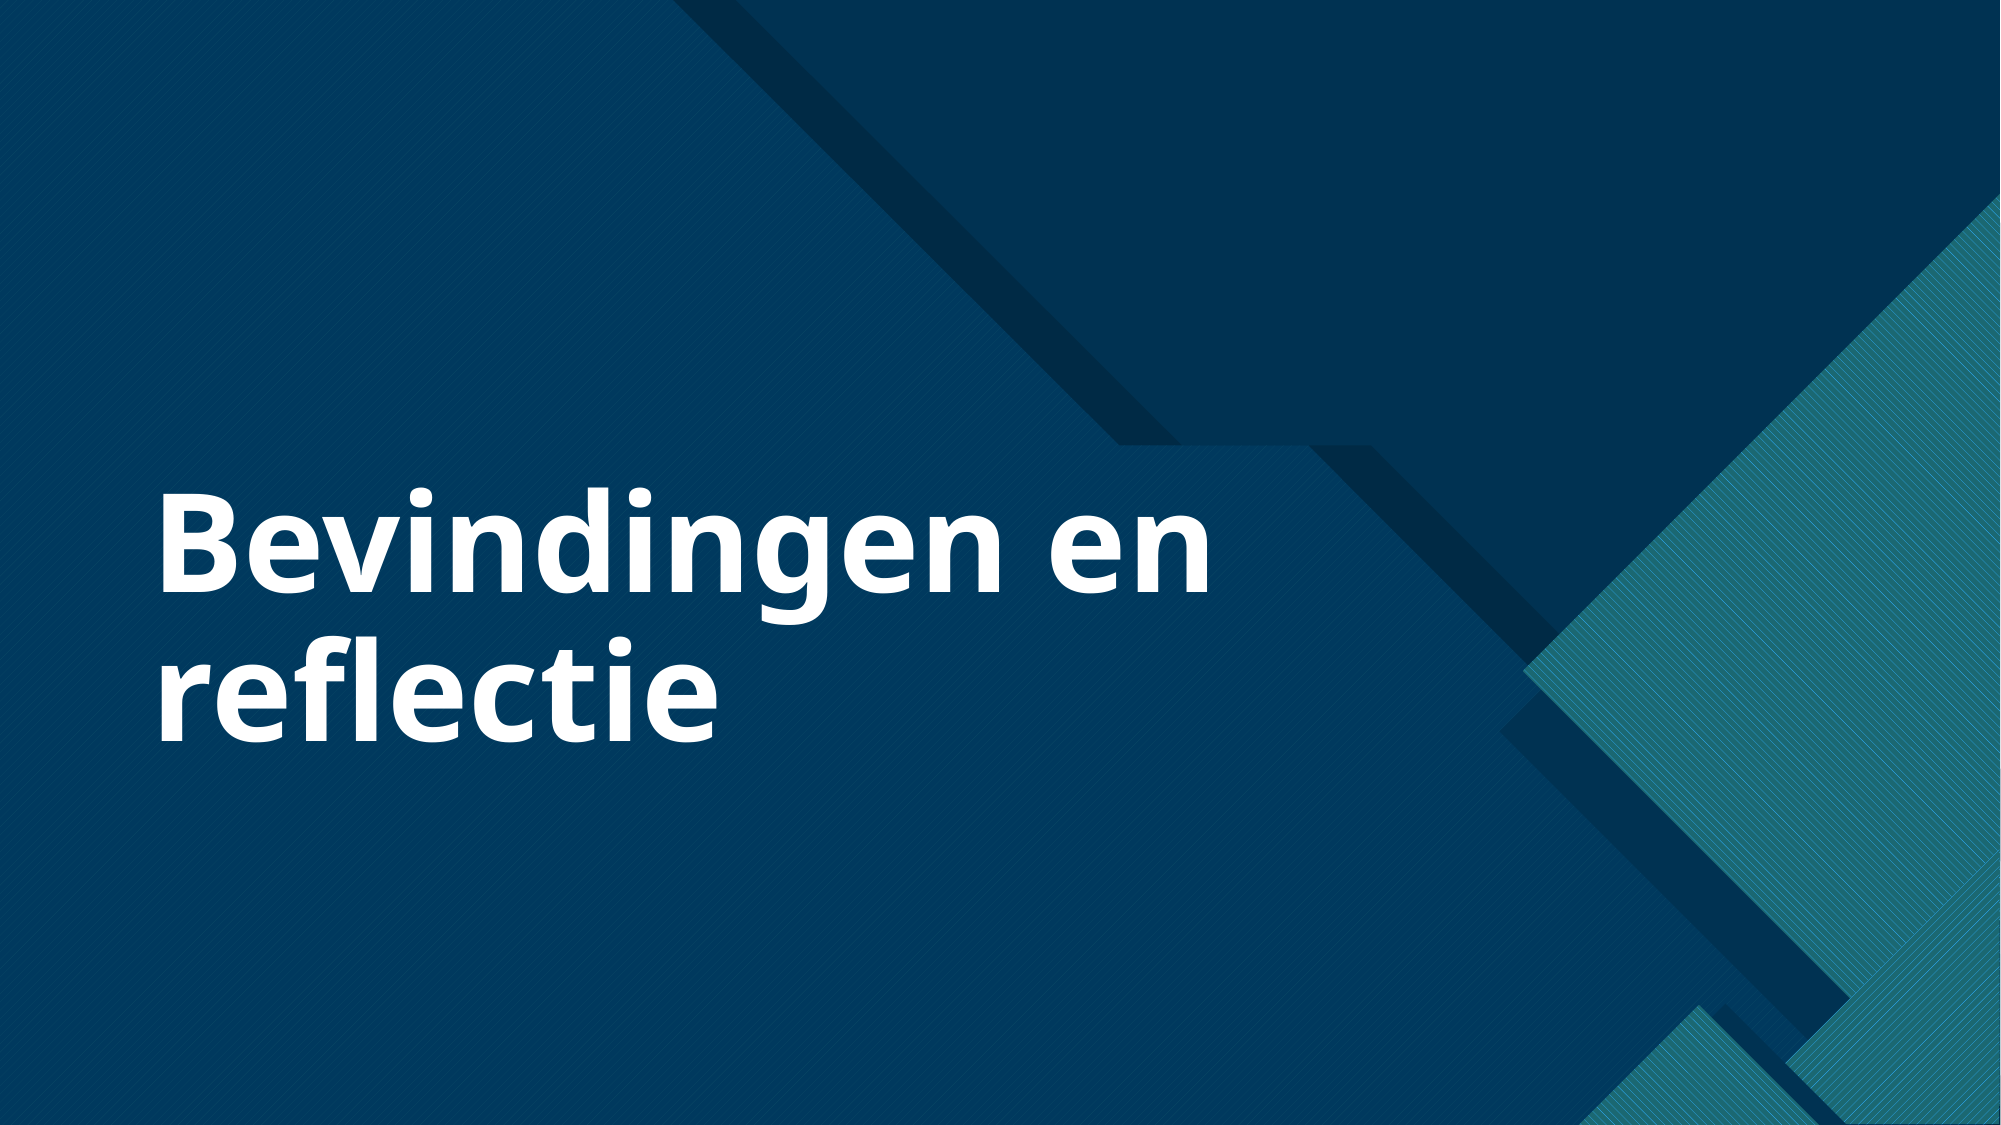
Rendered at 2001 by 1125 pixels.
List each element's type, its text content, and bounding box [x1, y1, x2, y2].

title Bevindingen en reflectie [136, 637, 1625, 779]
table_cell ~ [1590, 522, 2001, 1064]
